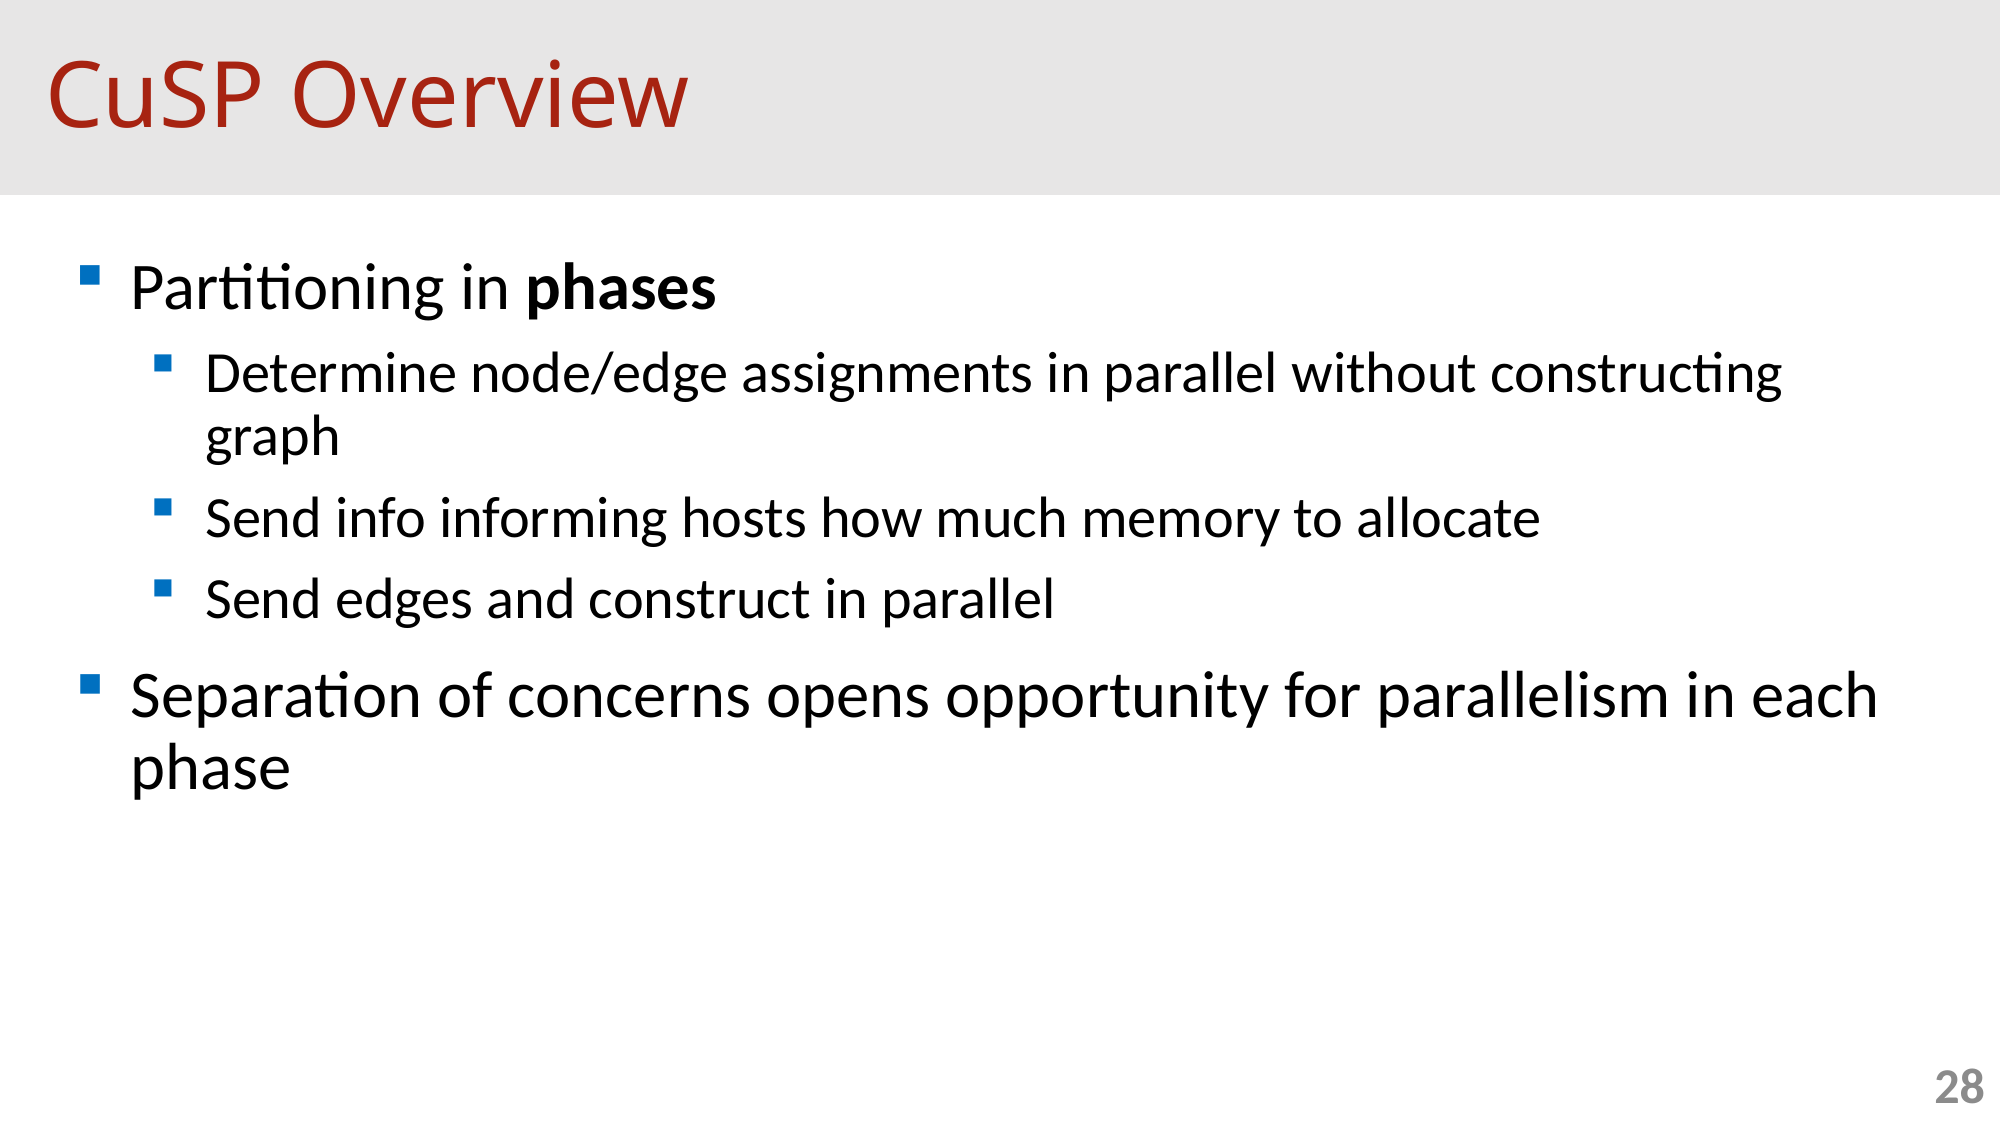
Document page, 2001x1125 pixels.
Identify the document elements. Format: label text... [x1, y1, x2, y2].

slide_number 28 [1839, 1042, 2000, 1125]
list Partitioning in phases Determine node/edge assignments in parallel without constructing graph Send info informing hosts how much memory to allocate Send edges and construct in parallel Separation of concerns opens opportunity for parallelism in each phase [59, 244, 1943, 1043]
title CuSP Overview [0, 0, 2000, 195]
